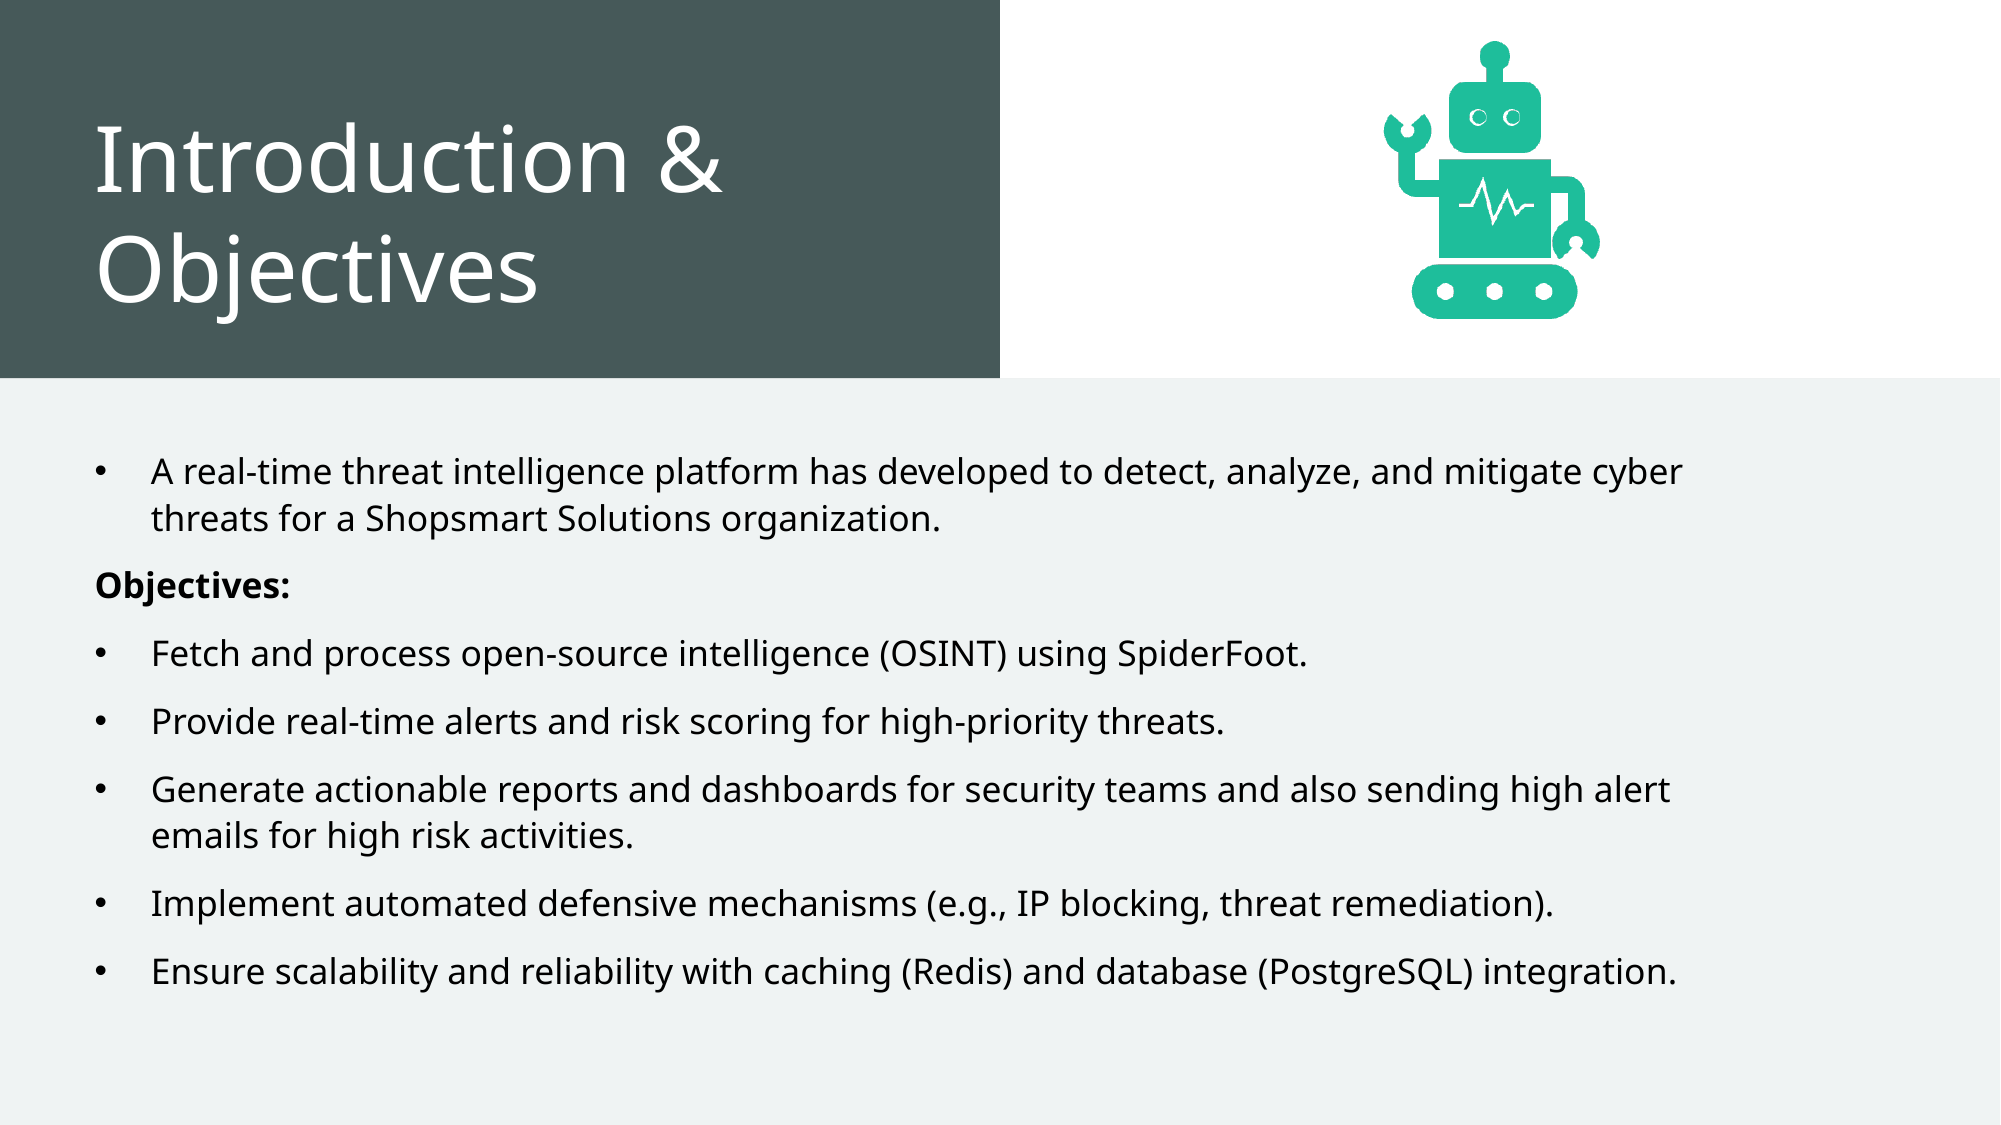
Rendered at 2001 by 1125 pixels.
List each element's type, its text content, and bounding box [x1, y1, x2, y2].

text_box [0, 378, 2000, 1125]
text_box [0, 0, 1001, 378]
text_box [1001, 0, 2000, 378]
title Introduction & Objectives [79, 65, 941, 329]
picture [1332, 22, 1657, 347]
